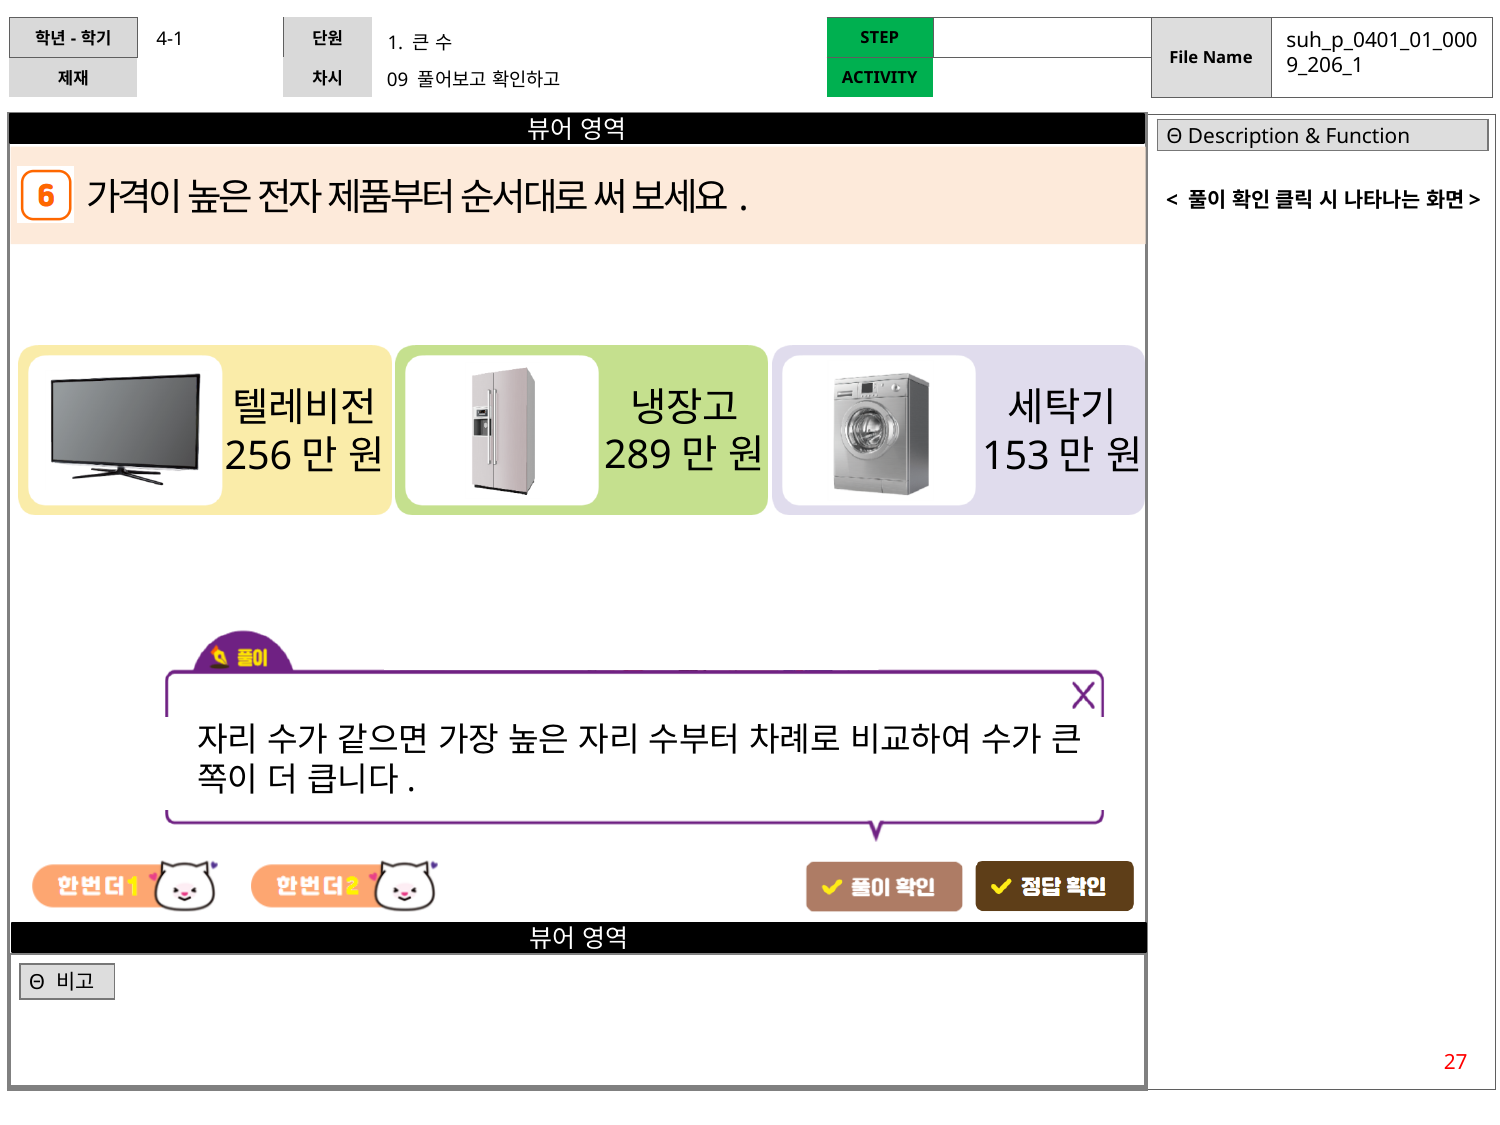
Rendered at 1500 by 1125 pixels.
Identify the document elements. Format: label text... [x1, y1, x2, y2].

text_box 4-1 [141, 18, 284, 55]
picture [395, 345, 769, 515]
text_box [9, 145, 1148, 246]
text_box 09 풀어보고 확인하고 [372, 60, 821, 96]
text_box 세탁기 153만 원 [1150, 374, 1158, 485]
picture [163, 627, 1105, 746]
text_box suh_p_0401_01_0009_206_1 [1271, 18, 1500, 84]
picture [30, 858, 220, 914]
picture [18, 345, 392, 515]
picture [250, 858, 440, 914]
picture [771, 345, 1145, 515]
text_box < 풀이 확인 클릭 시 나타나는 화면> [1151, 179, 1500, 269]
picture [163, 810, 1105, 844]
text_box 1. 큰 수 [372, 23, 828, 48]
picture [803, 858, 963, 913]
table_header Θ Description & Function [1158, 120, 1487, 150]
text_box 가격이 높은 전자 제품부터 순서대로 써 보세요. [73, 165, 1145, 225]
picture [973, 857, 1137, 912]
picture [17, 166, 75, 224]
text_box 자리 수가 같으면 가장 높은 자리 수부터 차례로 비교하여 수가 큰 쪽이 더 큽니다. [182, 724, 1104, 805]
text_box [1145, 160, 1500, 326]
